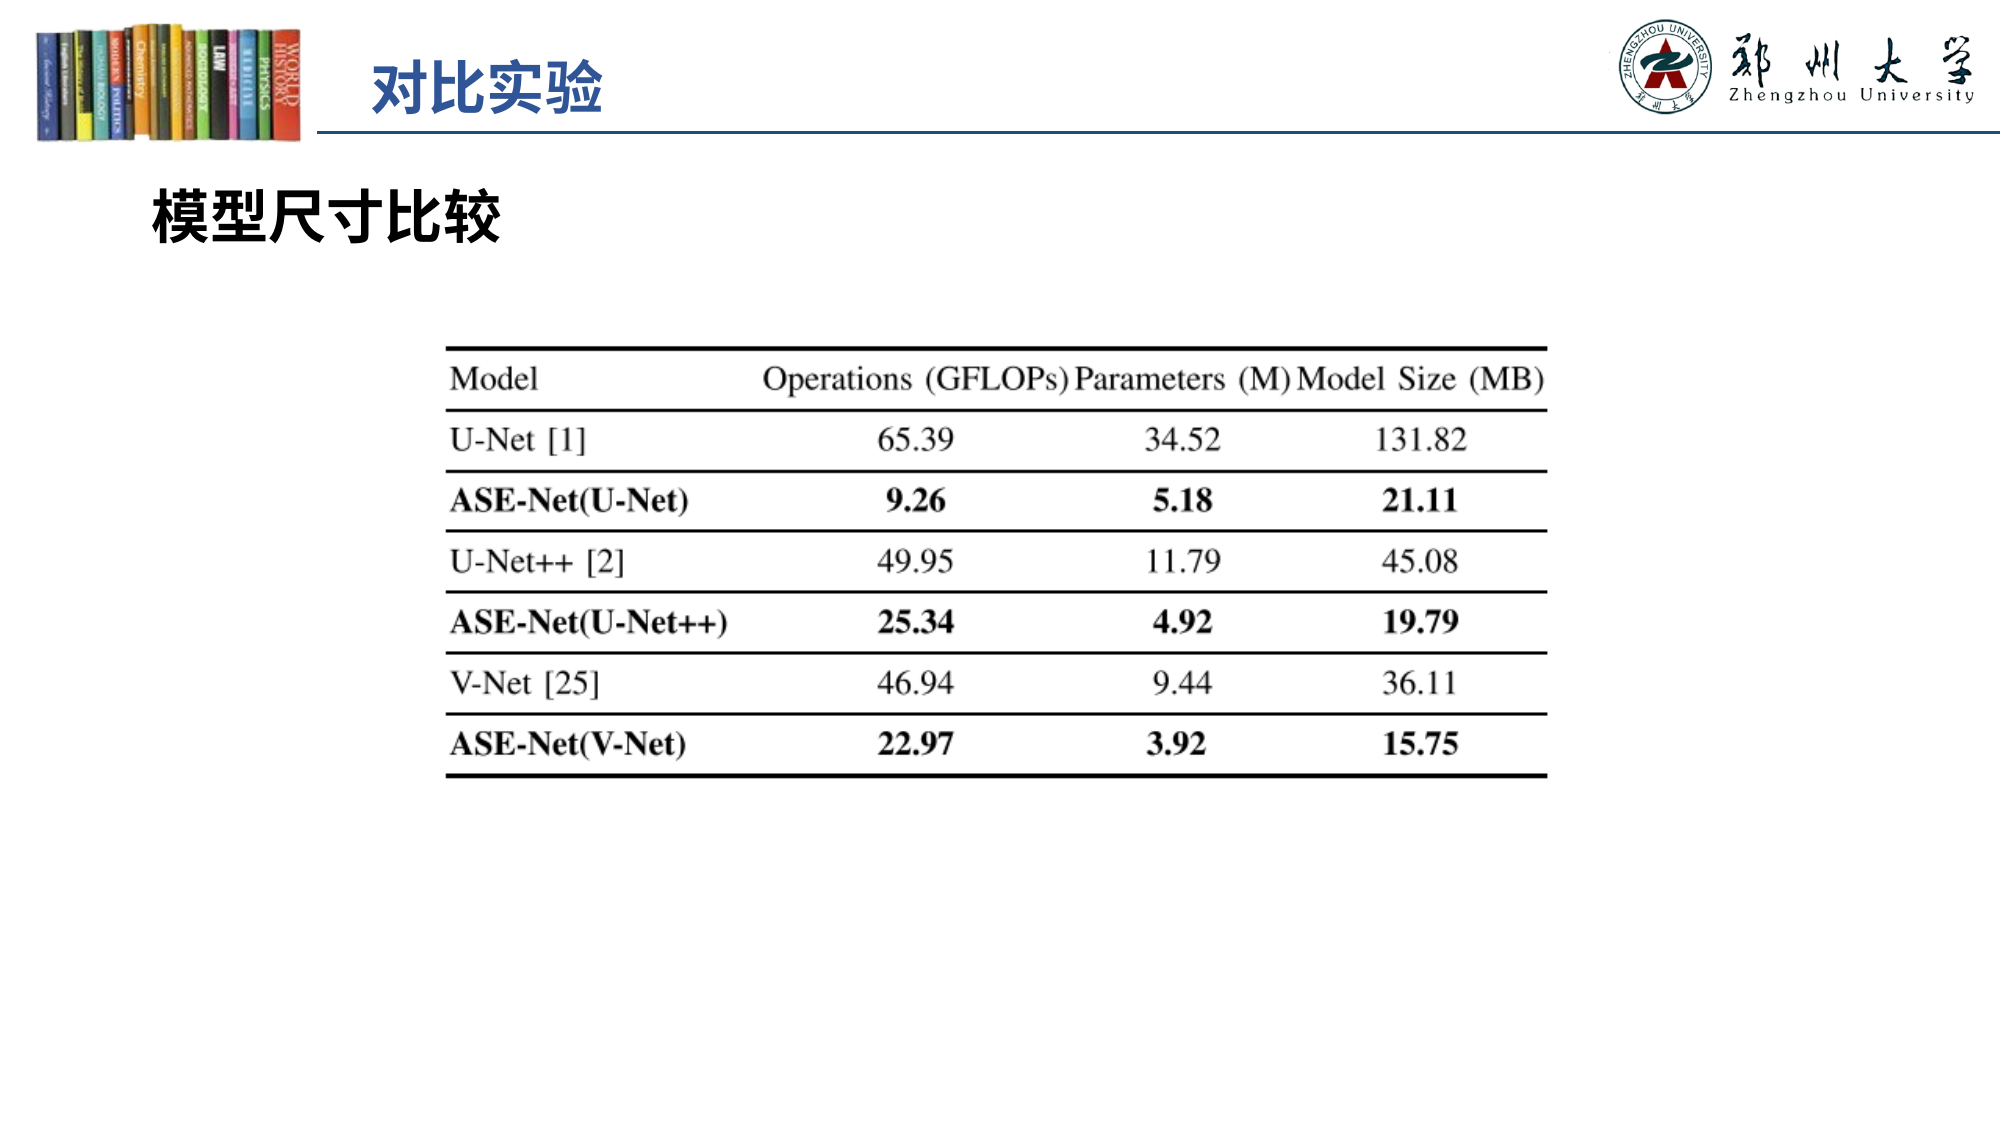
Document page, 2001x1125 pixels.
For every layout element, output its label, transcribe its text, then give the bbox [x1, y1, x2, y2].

picture [443, 334, 1557, 791]
text_box 模型尺寸比较 [137, 172, 1138, 258]
text_box 对比实验 [355, 43, 812, 129]
picture [23, 0, 317, 173]
picture [1599, 11, 1983, 123]
